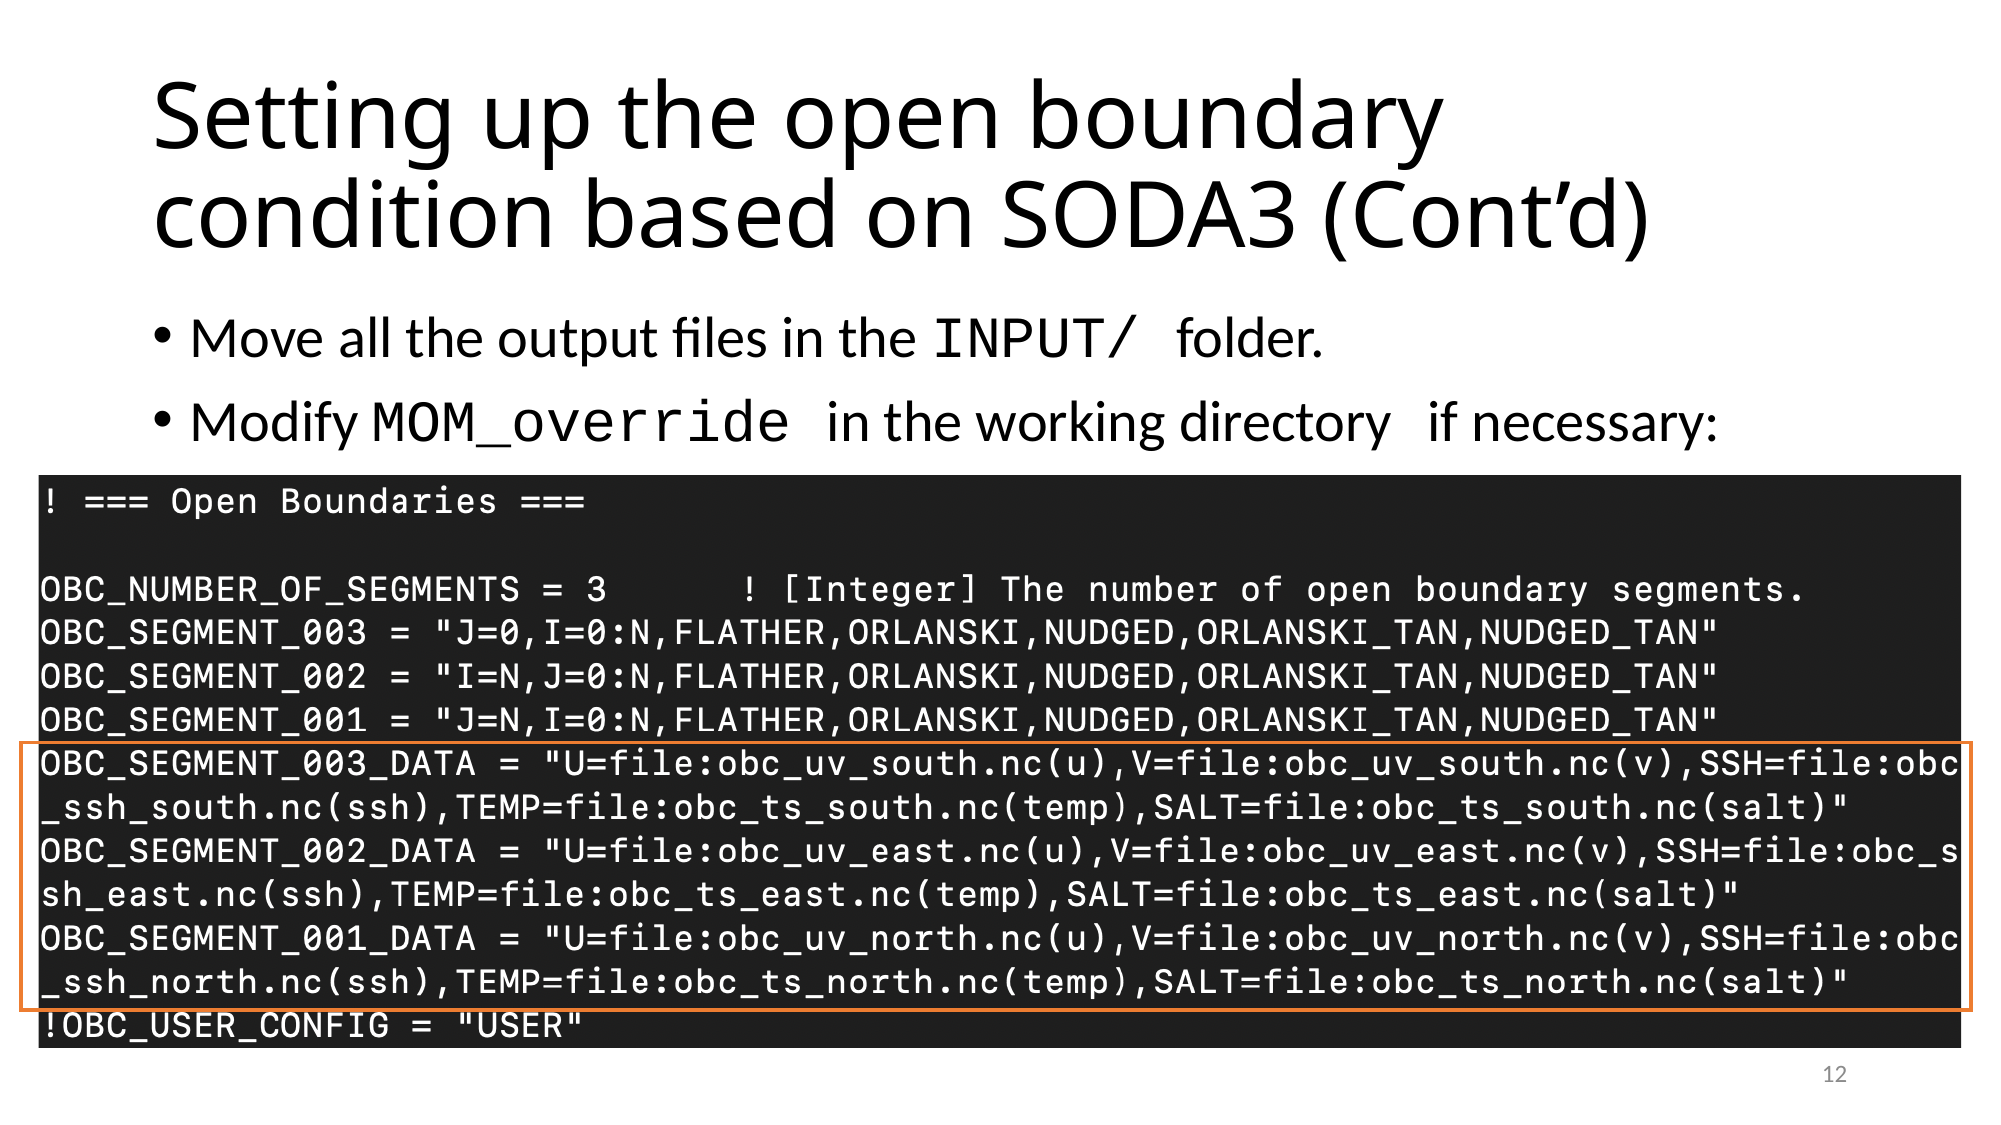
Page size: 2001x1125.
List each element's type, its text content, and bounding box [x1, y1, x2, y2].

picture [38, 475, 1962, 1048]
text_box [1962, 742, 1972, 1011]
list Move all the output files in the INPUT/ folder. Modify MOM_override in the working directory if necessary: [137, 299, 1863, 475]
title Setting up the open boundary condition based on SODA3 (Cont’d) [137, 59, 1863, 278]
text_box [20, 742, 38, 1011]
slide_number 12 [1412, 1048, 1863, 1103]
